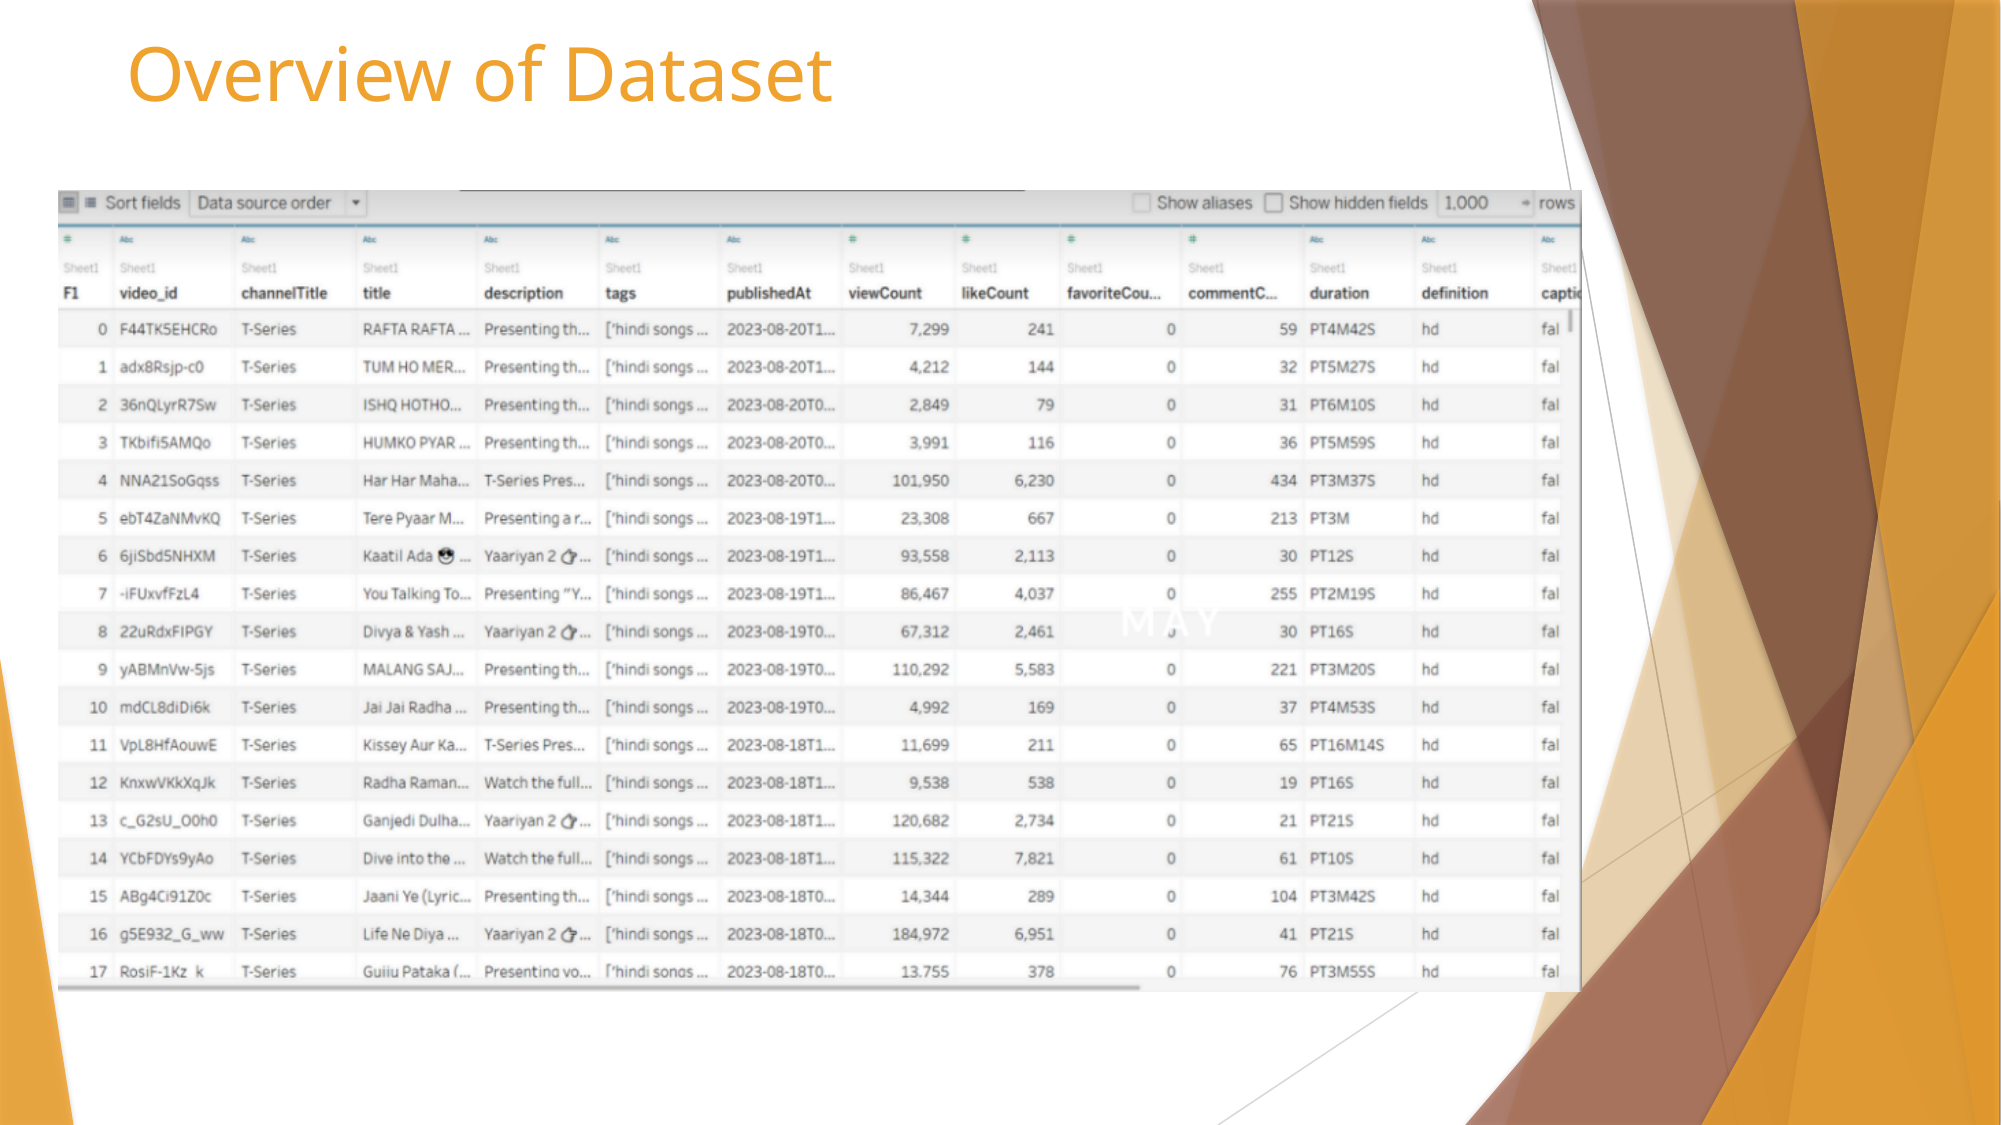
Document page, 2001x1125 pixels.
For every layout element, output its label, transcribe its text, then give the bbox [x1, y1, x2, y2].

title Overview of Dataset [111, 19, 1522, 134]
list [57, 189, 1582, 992]
